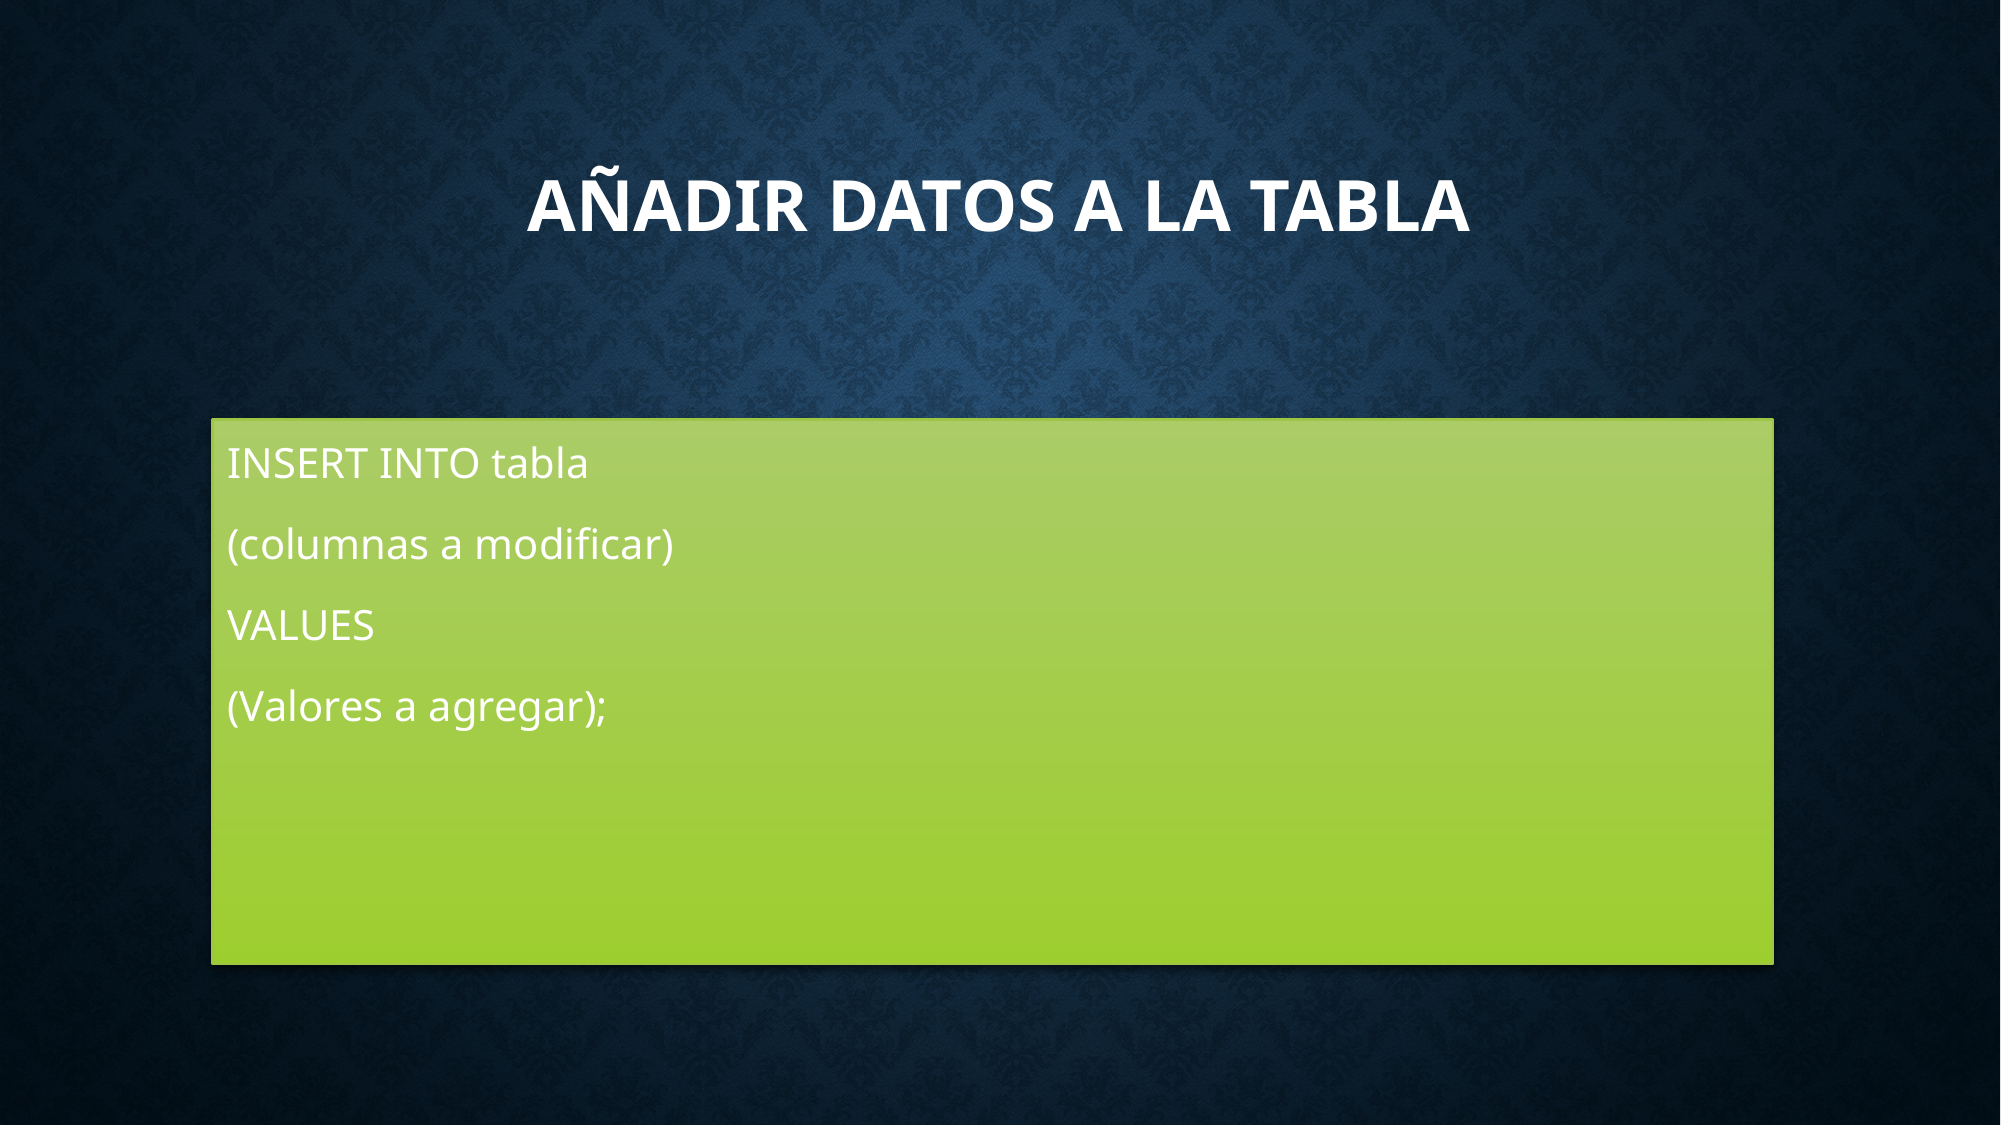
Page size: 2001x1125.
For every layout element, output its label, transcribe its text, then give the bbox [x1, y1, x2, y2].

list INSERT INTO tabla (columnas a modificar) VALUES (Valores a agregar); [211, 418, 1774, 965]
title Añadir datos a la tabla [149, 99, 1849, 318]
